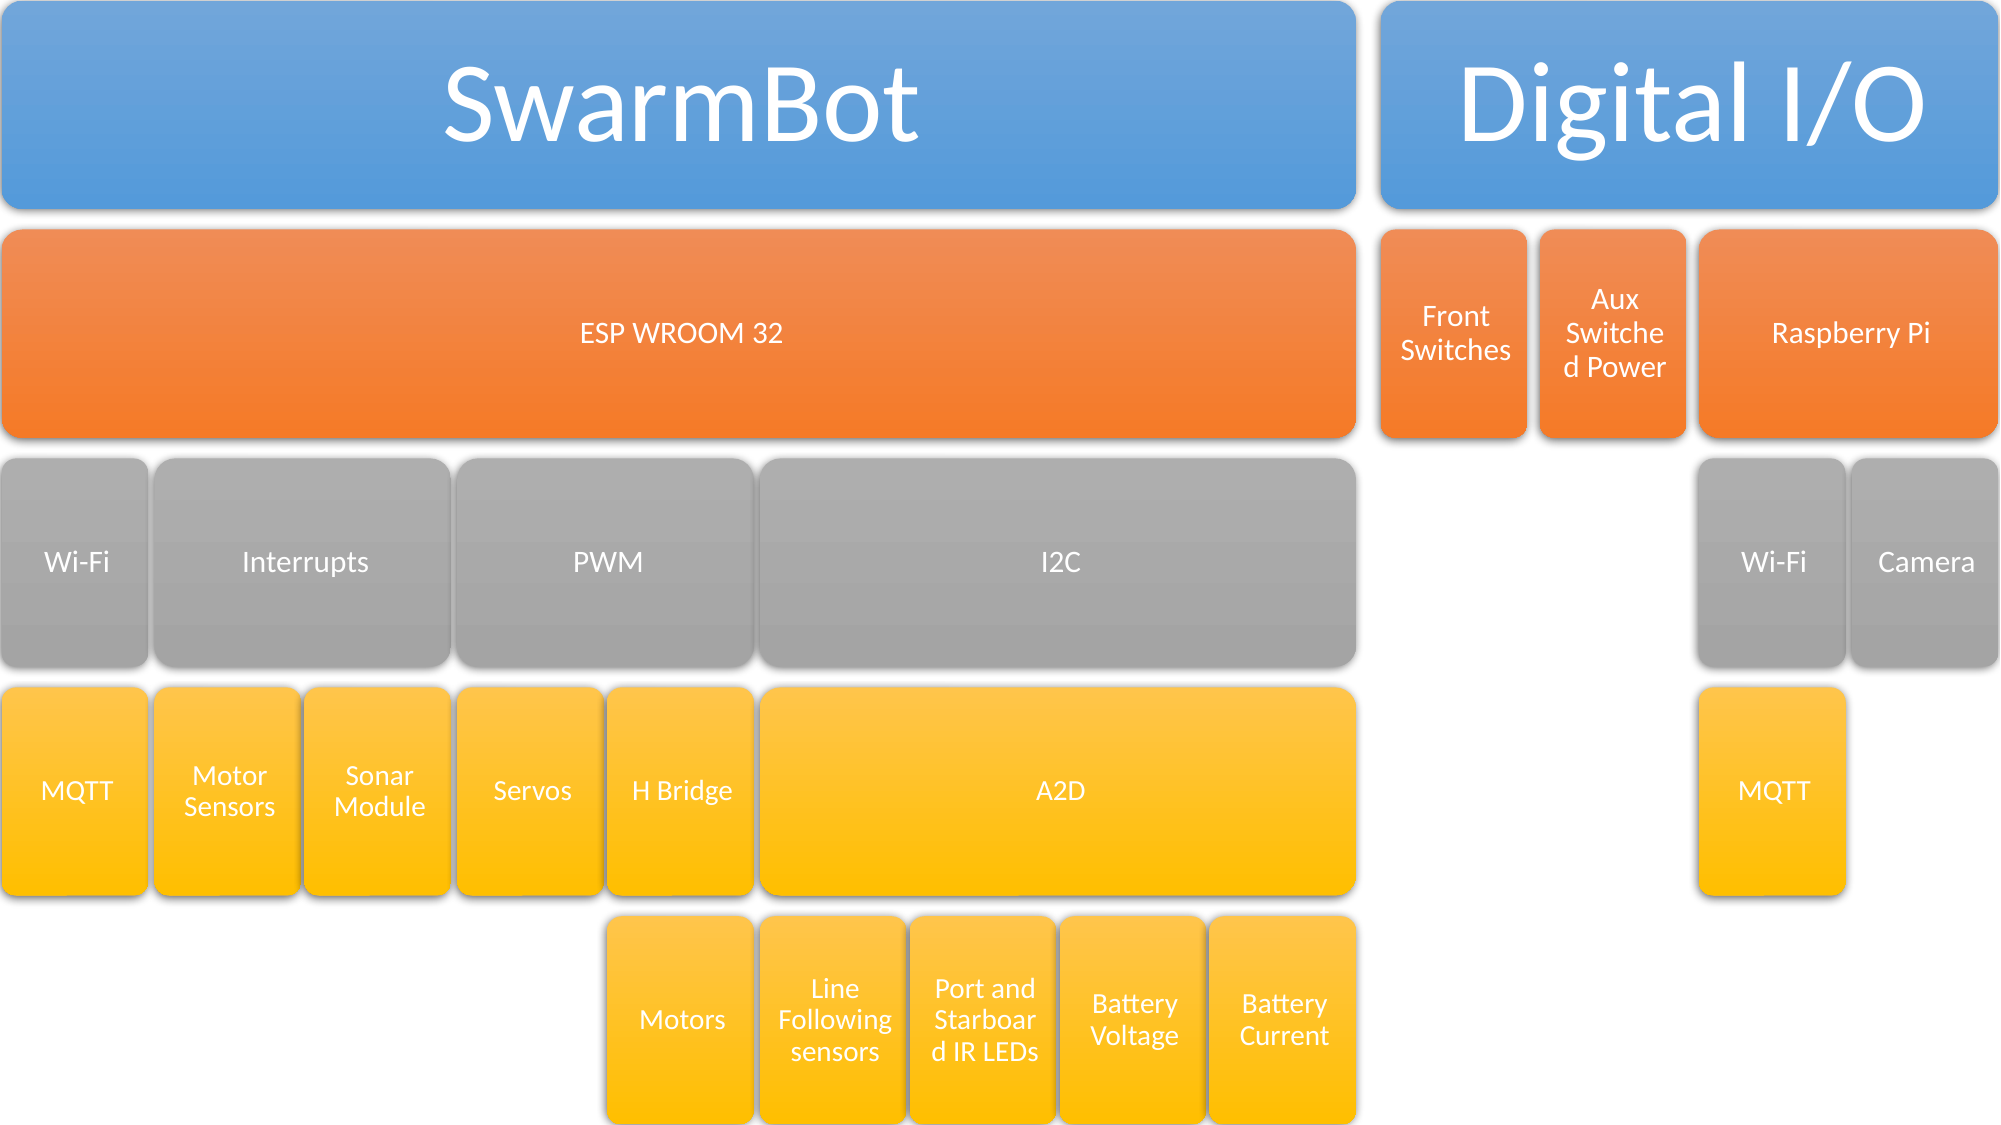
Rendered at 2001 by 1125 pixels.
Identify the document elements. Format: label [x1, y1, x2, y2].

text_box [0, 0, 2000, 1125]
